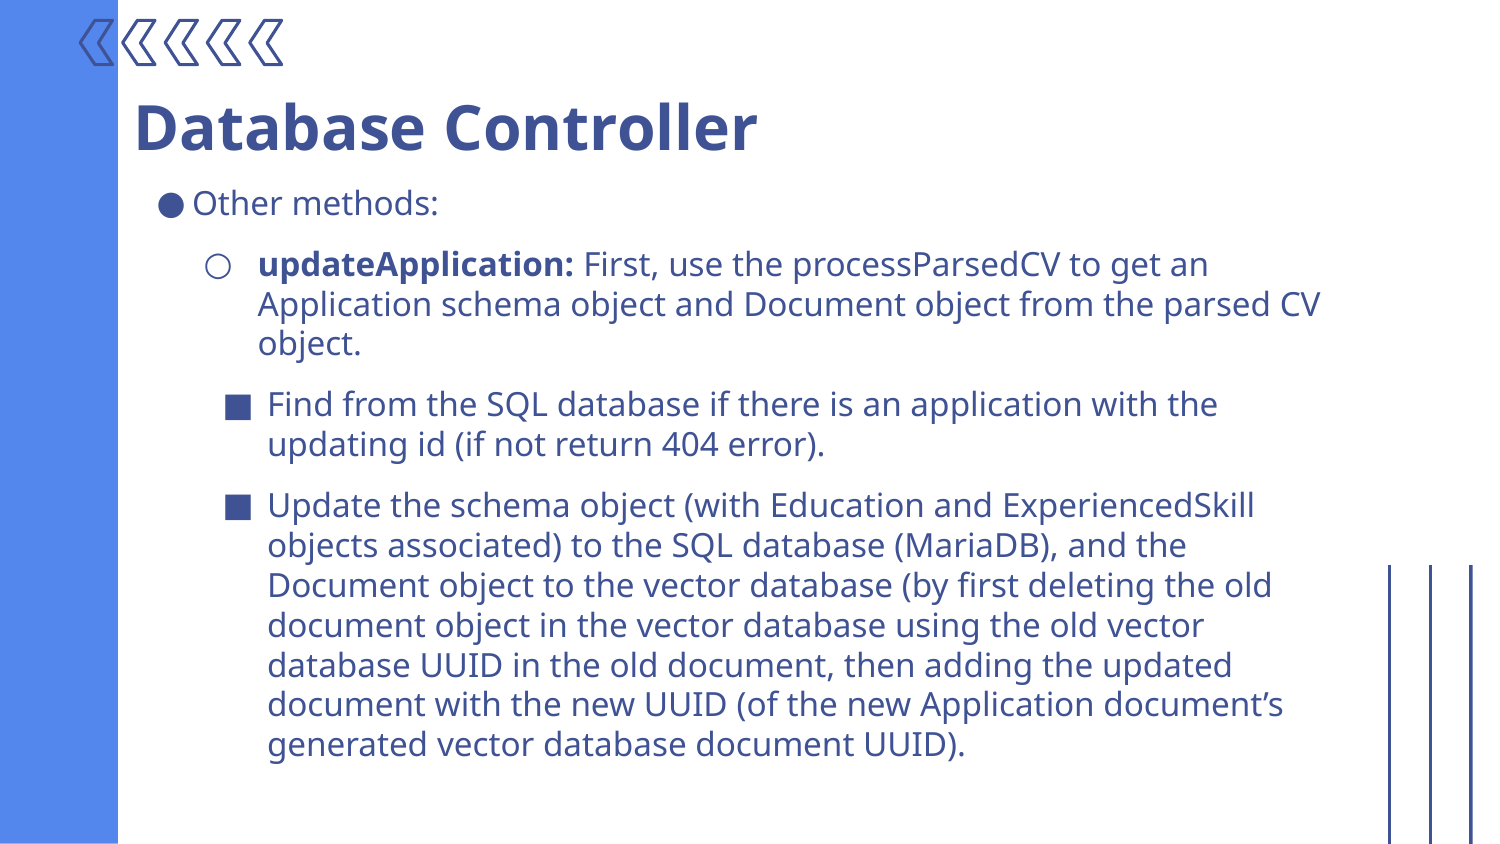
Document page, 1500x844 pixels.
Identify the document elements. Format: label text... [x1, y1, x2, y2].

text_box Other methods: updateApplication: First, use the processParsedCV to get an Application schema object and Document object from the parsed CV object. Find from the SQL database if there is an application with the updating id (if not return 404 error). Update the schema object (with Education and ExperiencedSkill objects associated) to the SQL database (MariaDB), and the Document object to the vector database (by first deleting the old document object in the vector database using the old vector database UUID in the old document, then adding the updated document with the new UUID (of the new Application document’s generated vector database document UUID). [139, 166, 1340, 786]
title Database Controller [118, 72, 1382, 167]
